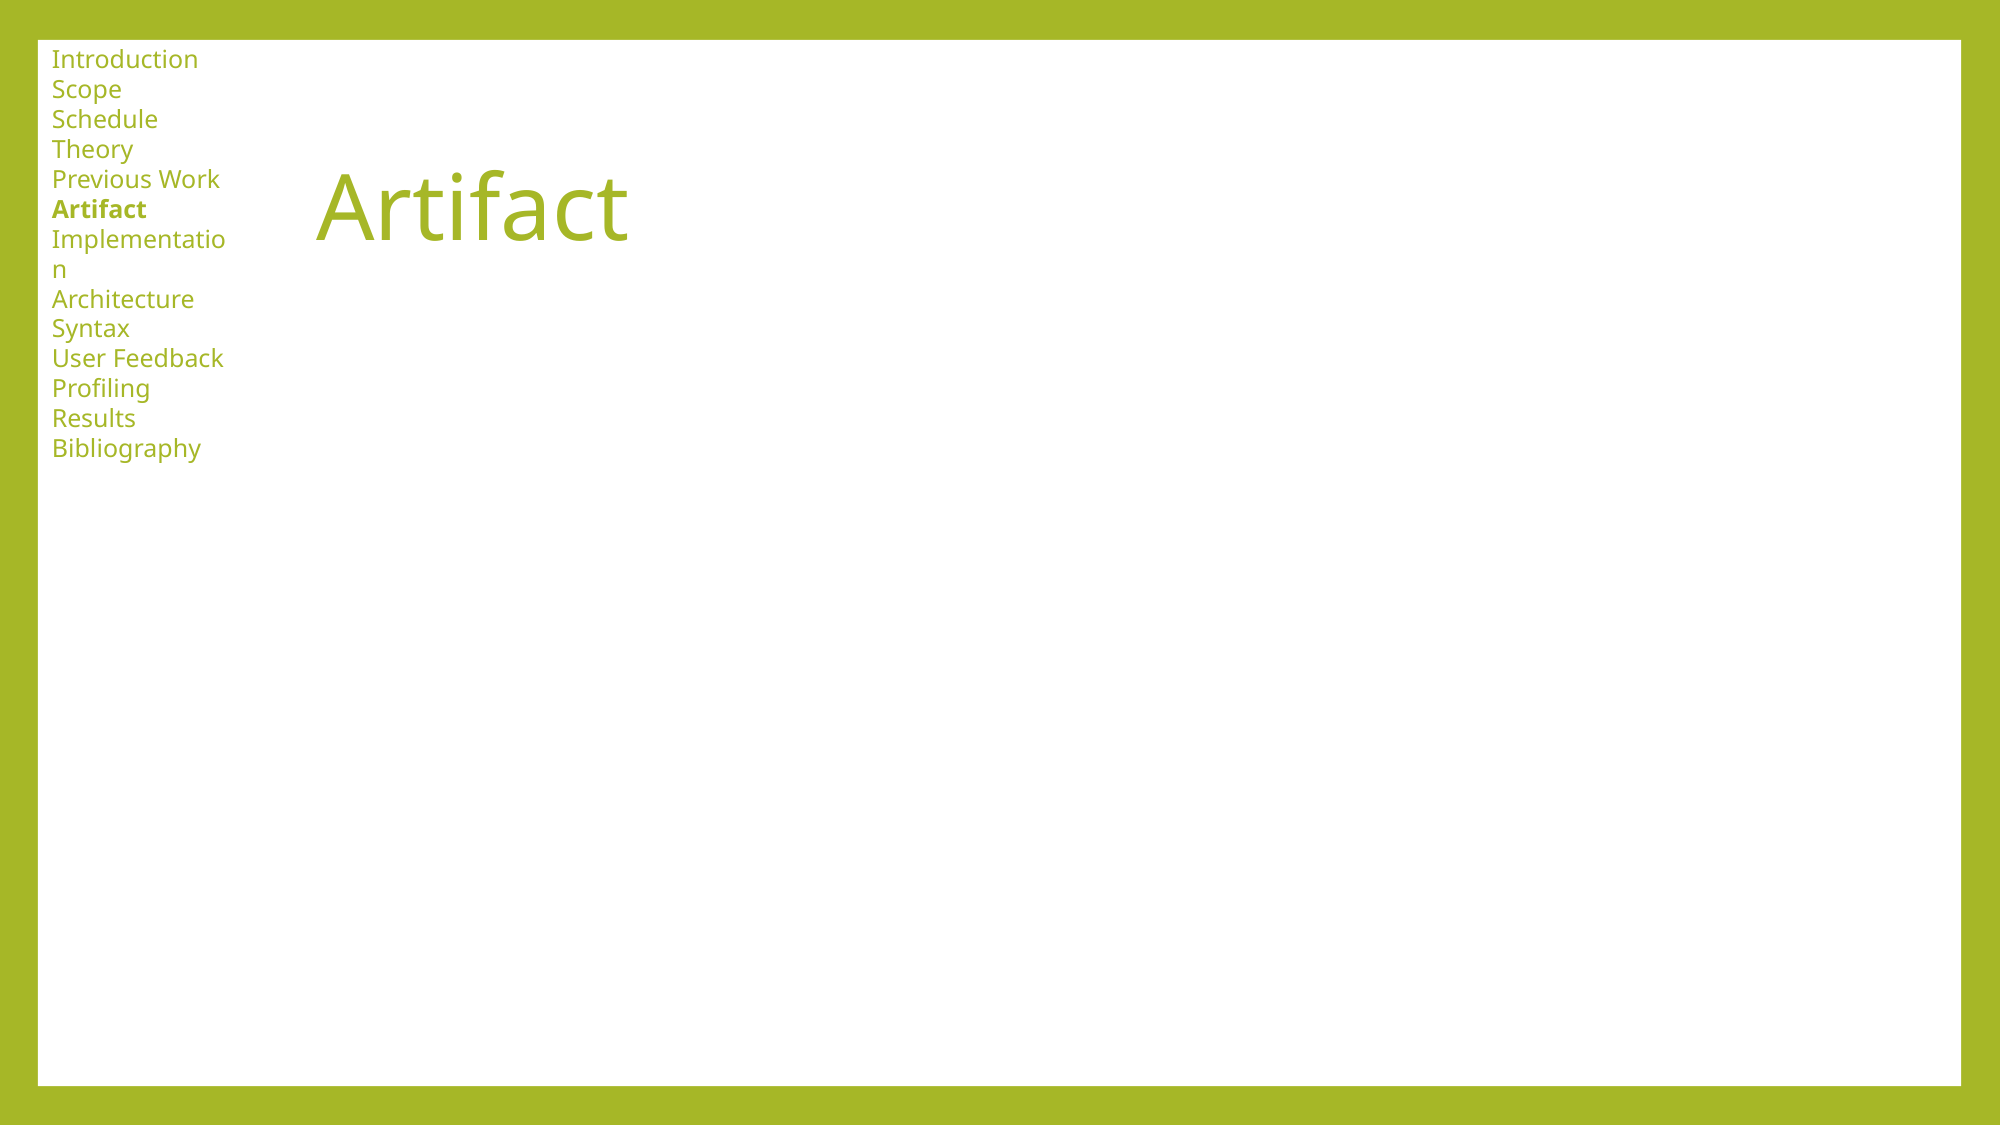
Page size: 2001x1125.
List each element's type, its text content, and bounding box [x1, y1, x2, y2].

title Artifact [301, 99, 1808, 323]
text_box Introduction Scope Schedule Theory Previous Work Artifact Implementation Architecture Syntax User Feedback Profiling Results Bibliography [37, 36, 244, 471]
